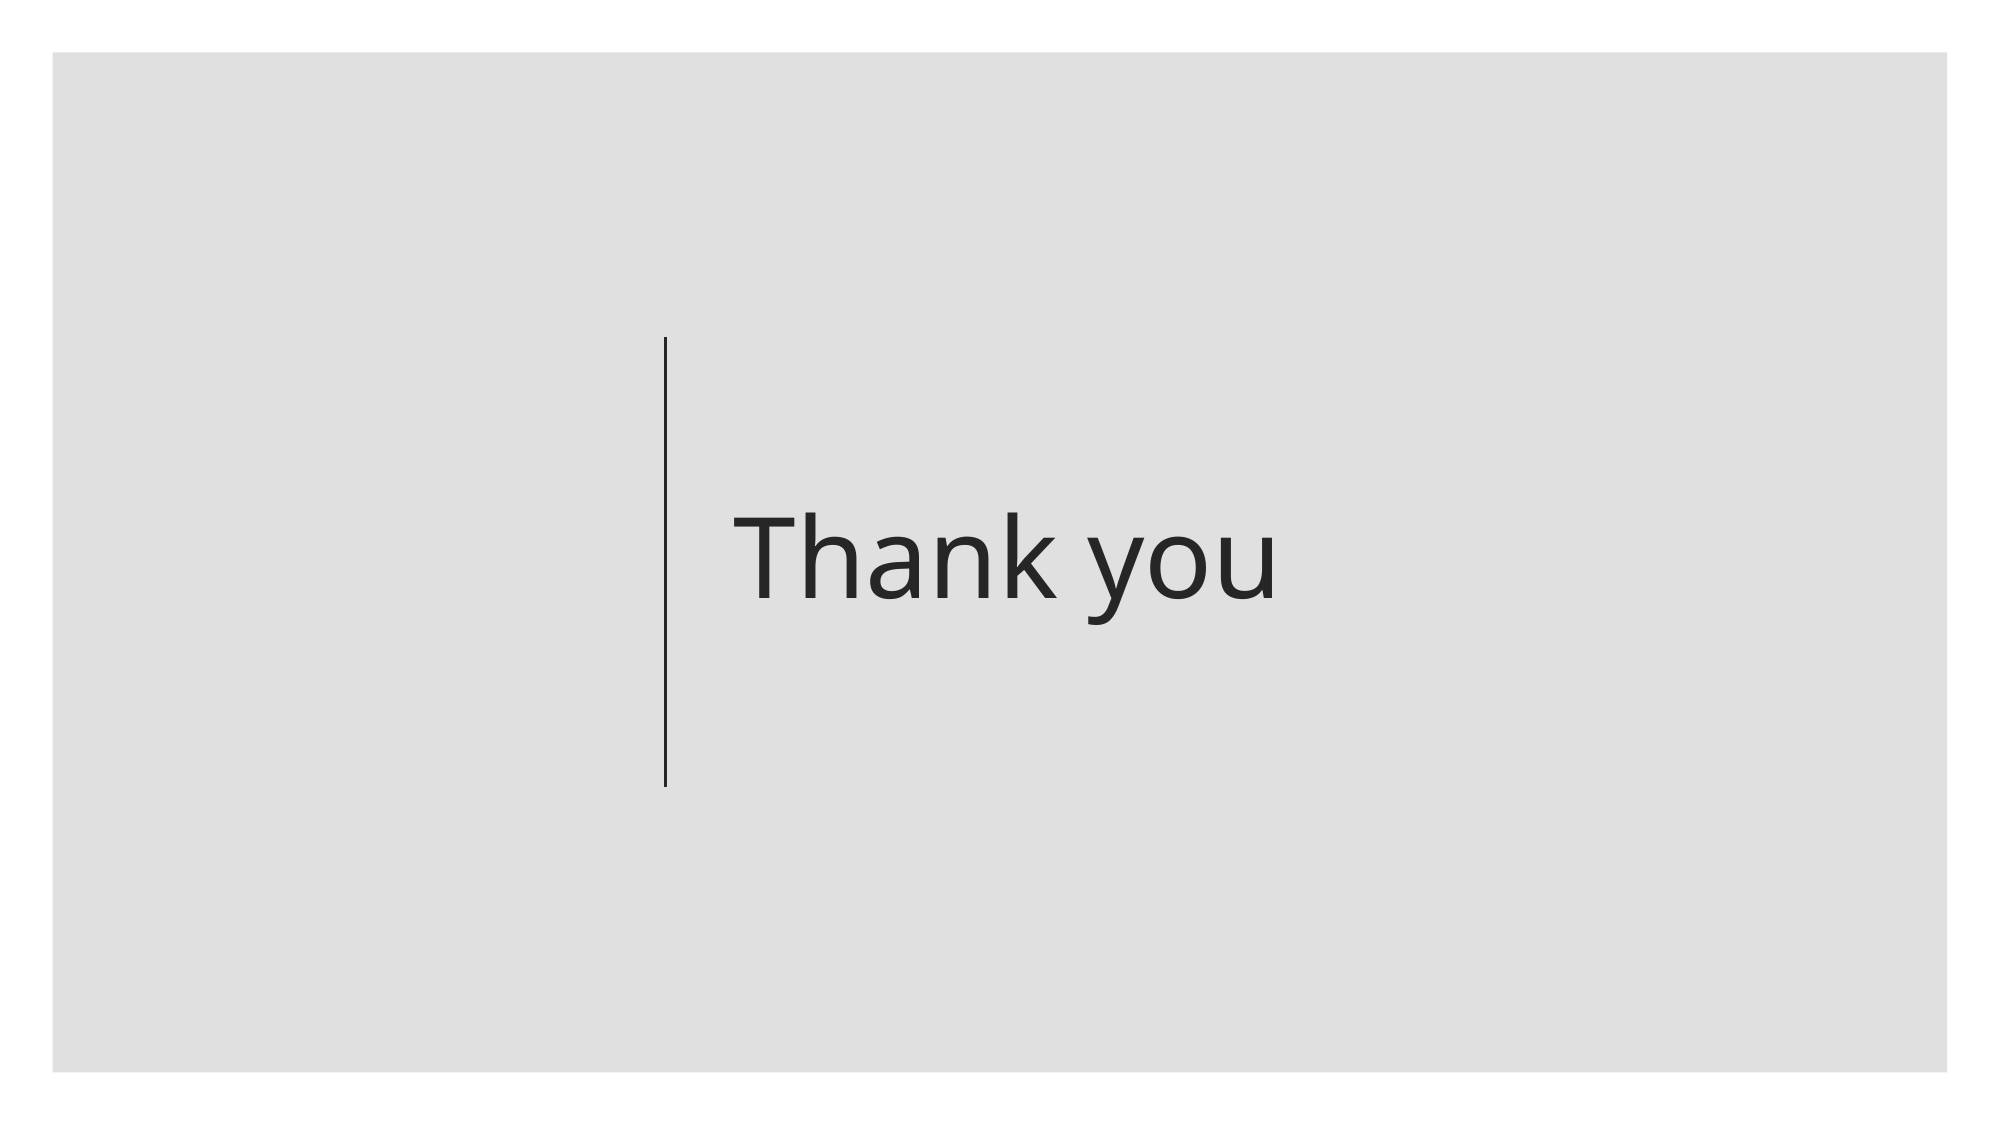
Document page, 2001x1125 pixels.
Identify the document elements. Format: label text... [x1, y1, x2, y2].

text_box [52, 51, 1948, 1073]
text_box Thank you [718, 158, 1829, 967]
